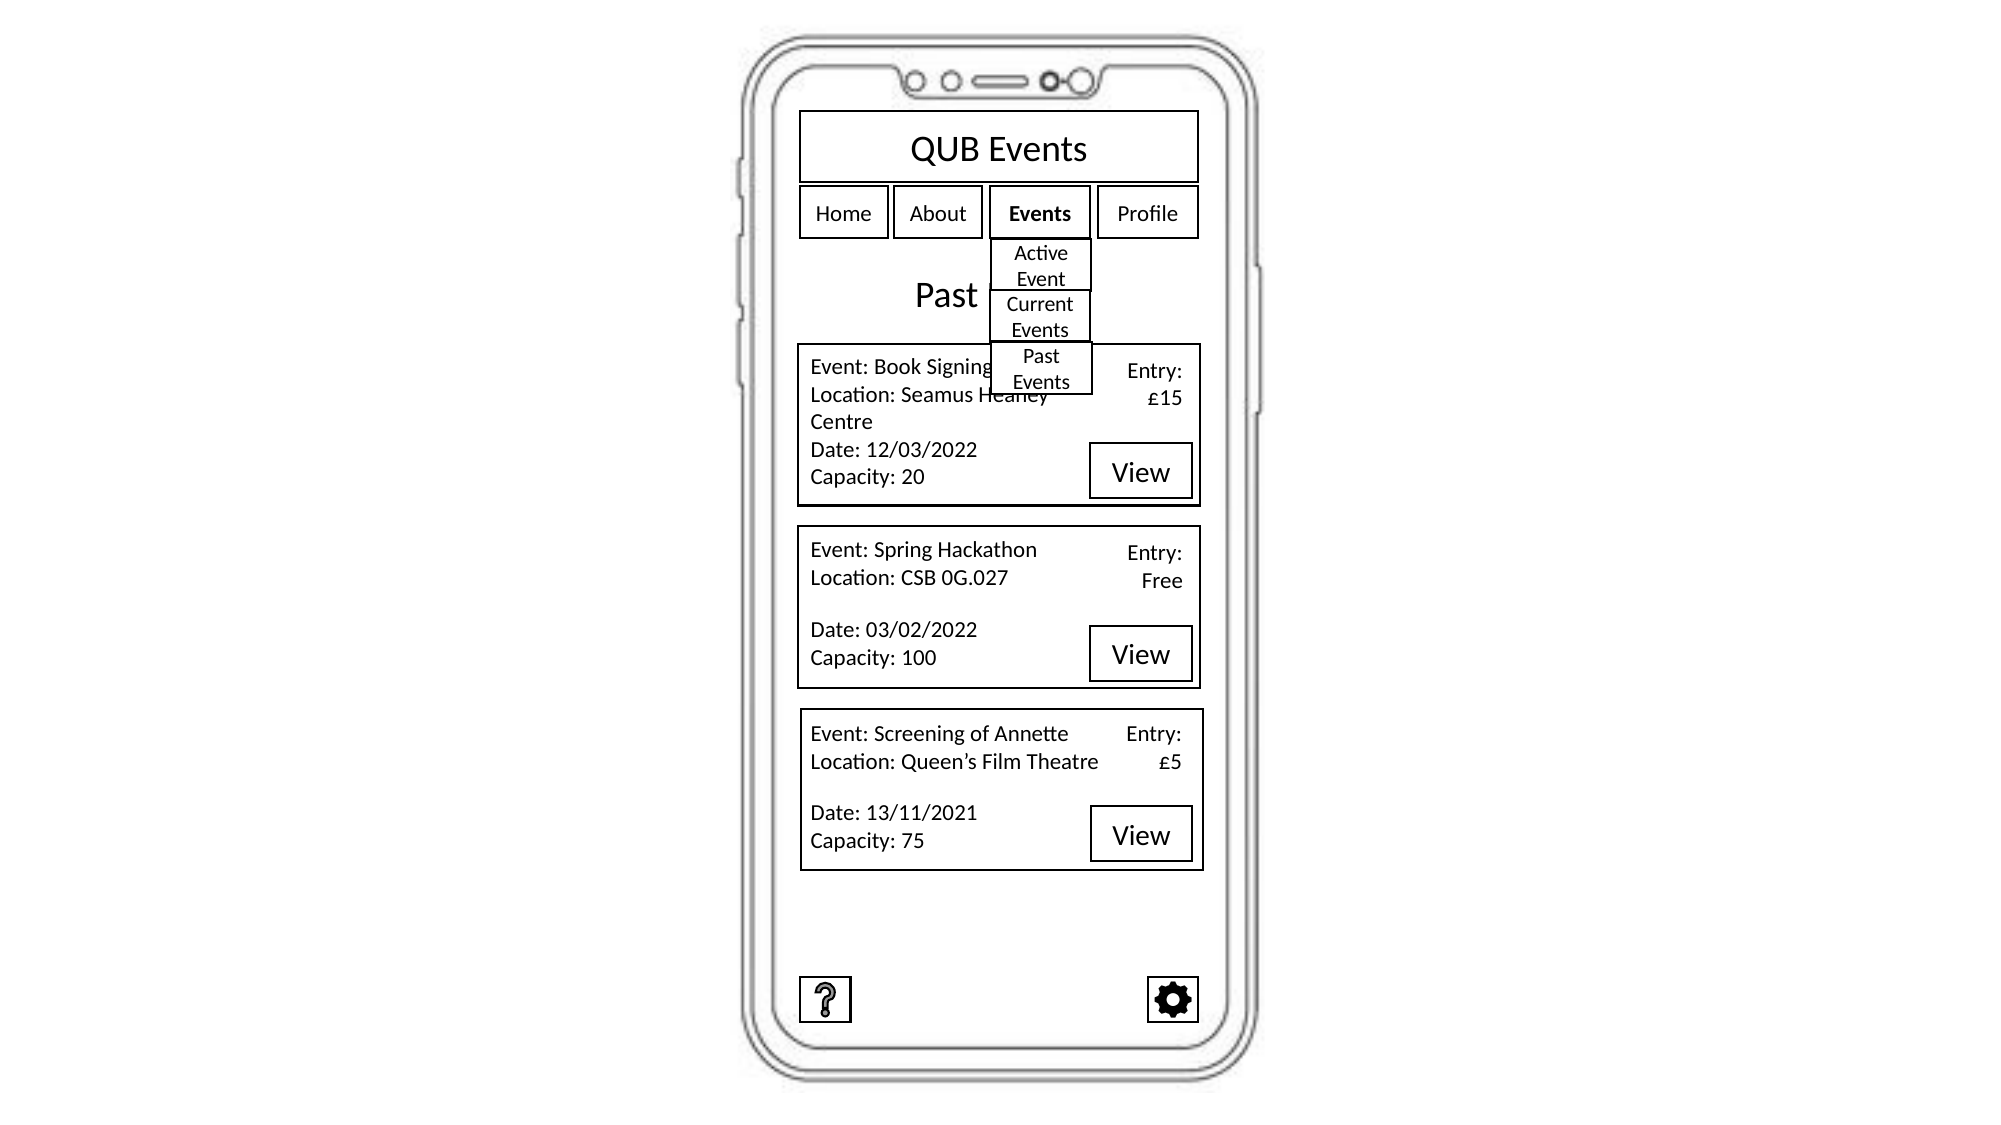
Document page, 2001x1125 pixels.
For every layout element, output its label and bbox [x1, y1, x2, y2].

picture [730, 24, 1270, 1093]
